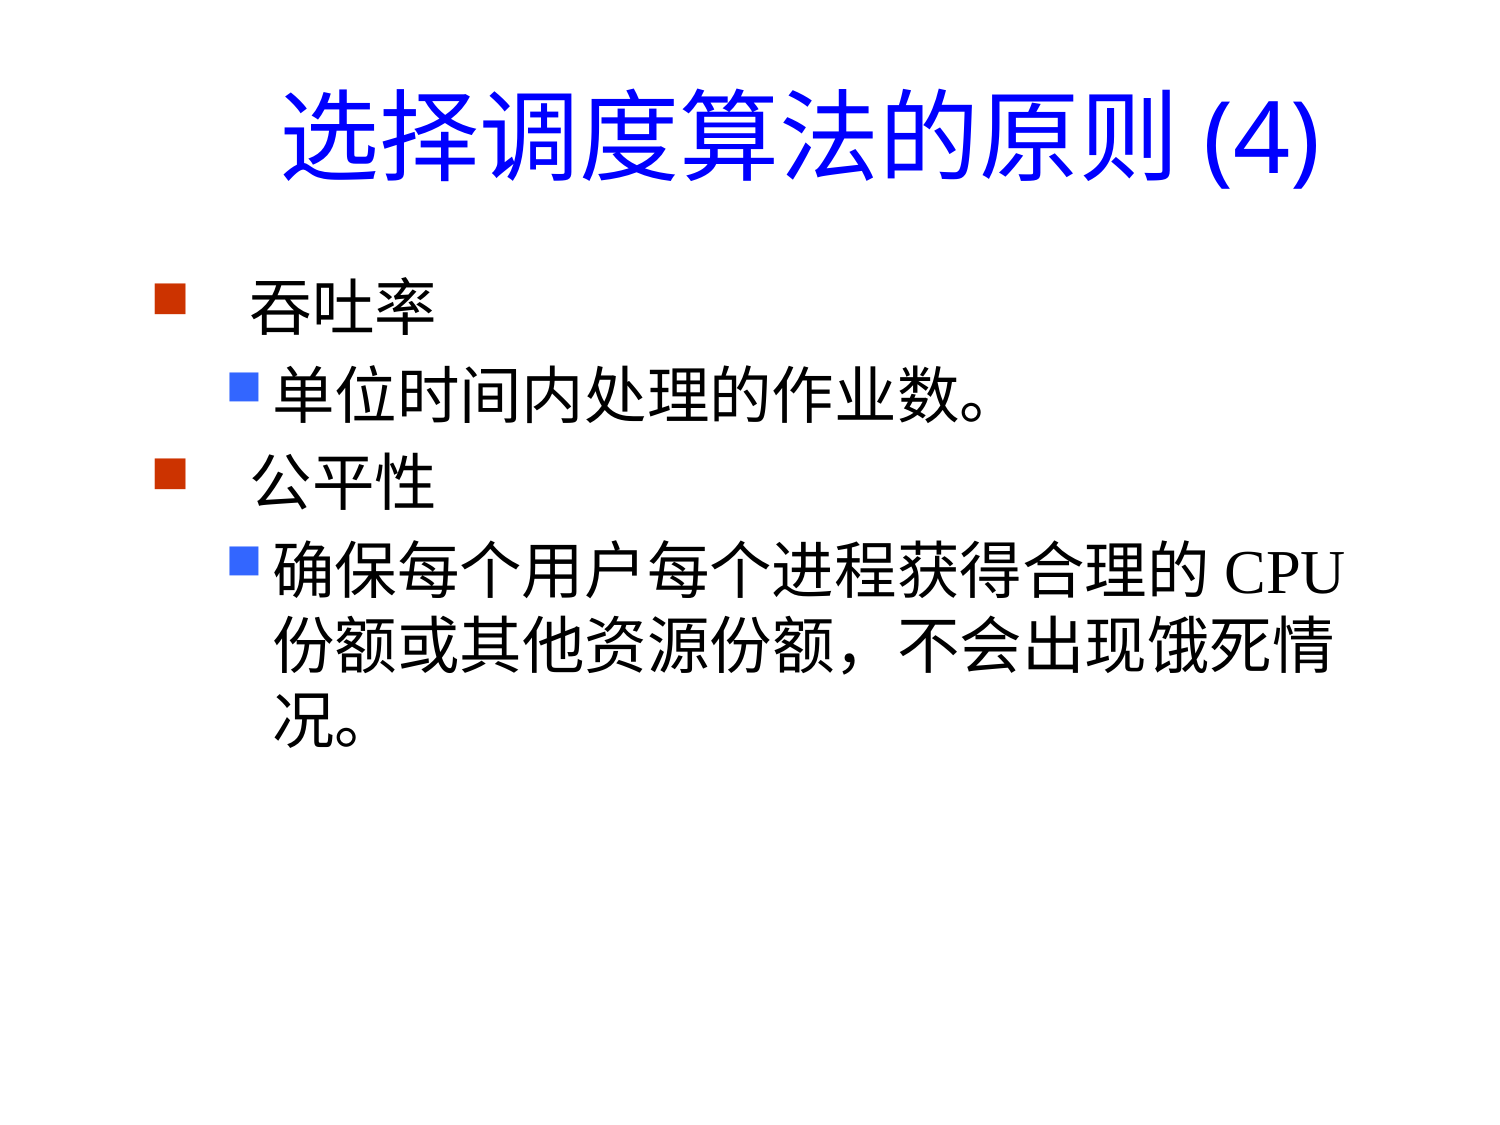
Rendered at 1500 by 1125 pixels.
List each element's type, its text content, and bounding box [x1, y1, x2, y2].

text_box [162, 174, 1463, 1075]
text_box 吞吐率 单位时间内处理的作业数。 公平性 确保每个用户每个进程获得合理的CPU份额或其他资源份额，不会出现饿死情况。 [135, 260, 1424, 977]
text_box 选择调度算法的原则(4) [162, 99, 1438, 174]
